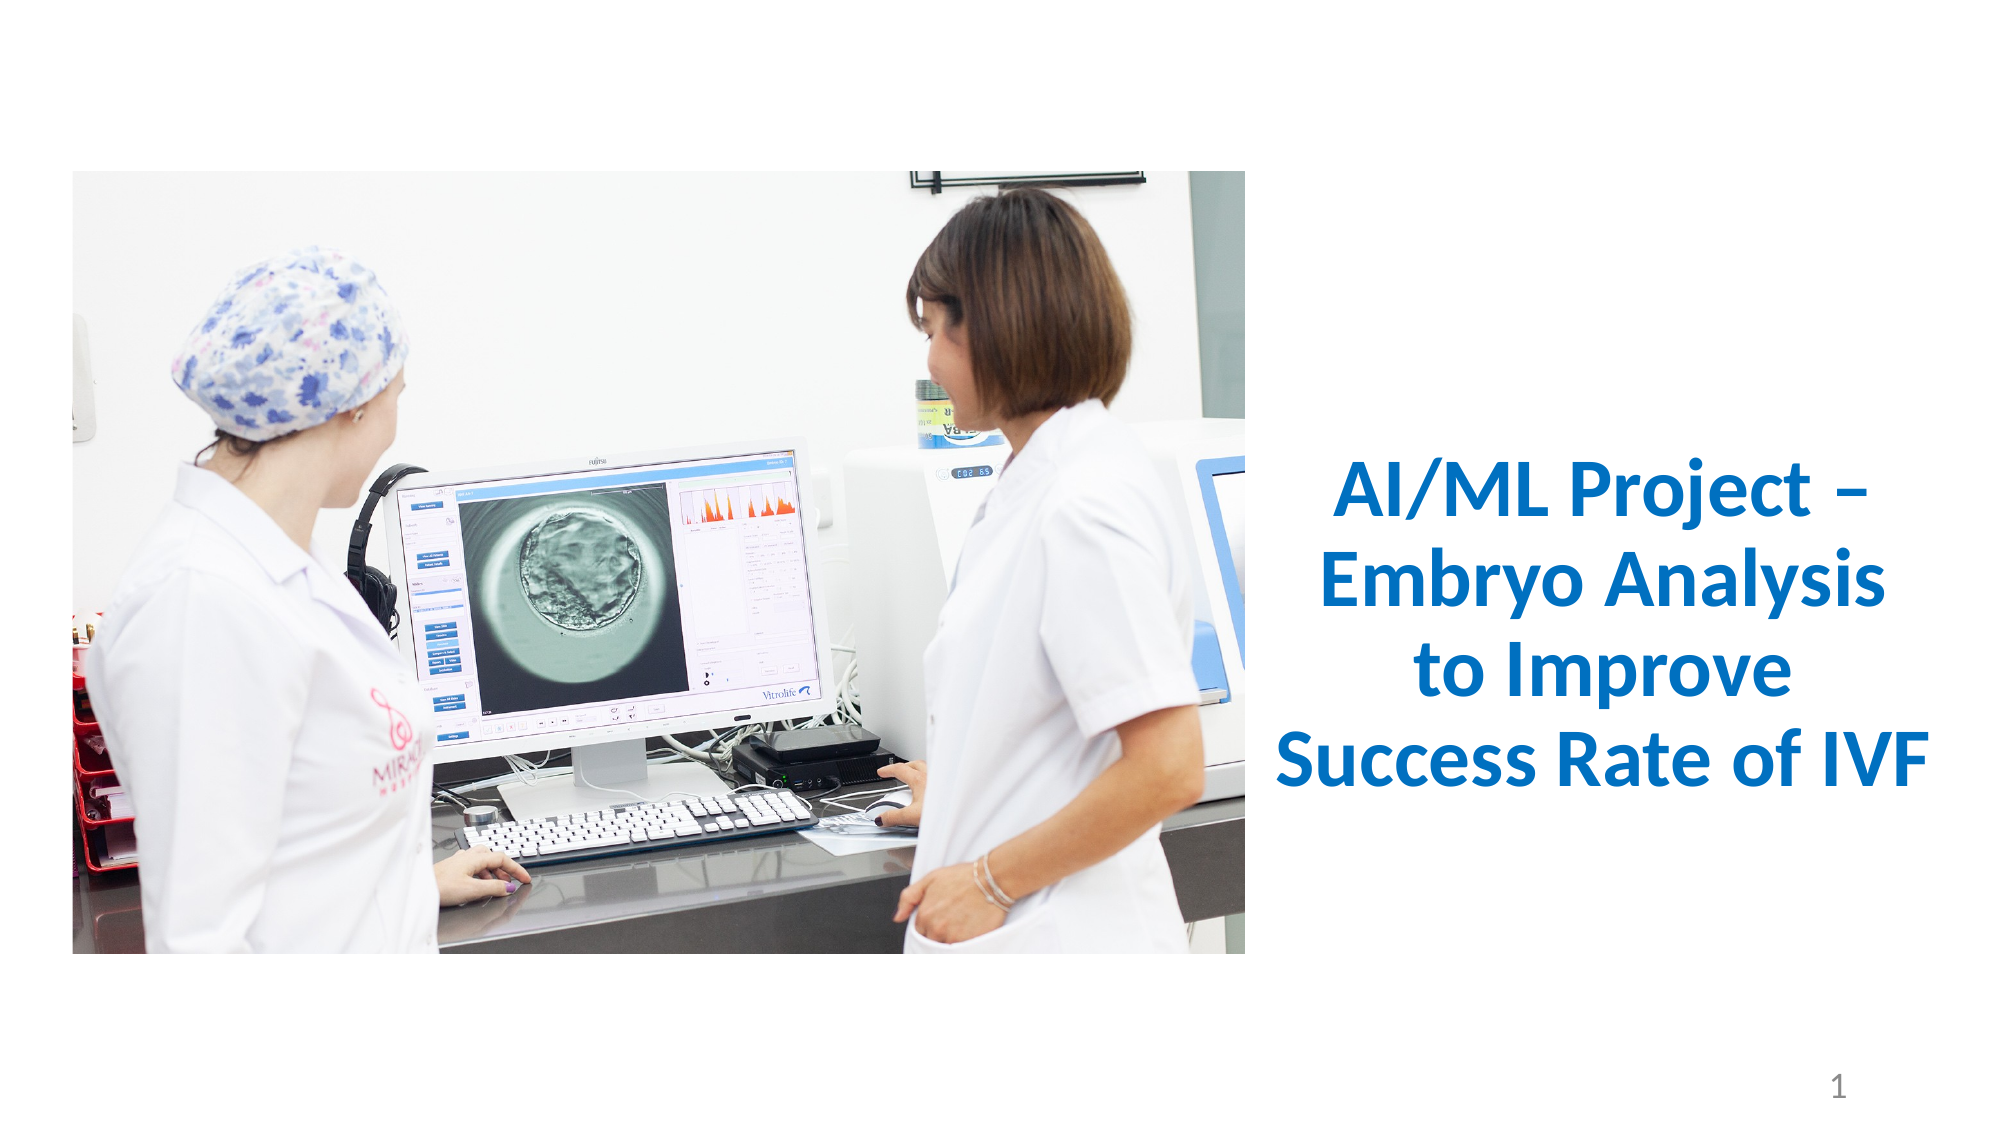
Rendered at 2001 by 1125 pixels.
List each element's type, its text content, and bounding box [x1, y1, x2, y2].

title AI/ML Project – Embryo Analysis to Improve Success Rate of IVF [1259, 313, 1948, 812]
slide_number 1 [1412, 1053, 1863, 1114]
picture [72, 170, 1245, 954]
